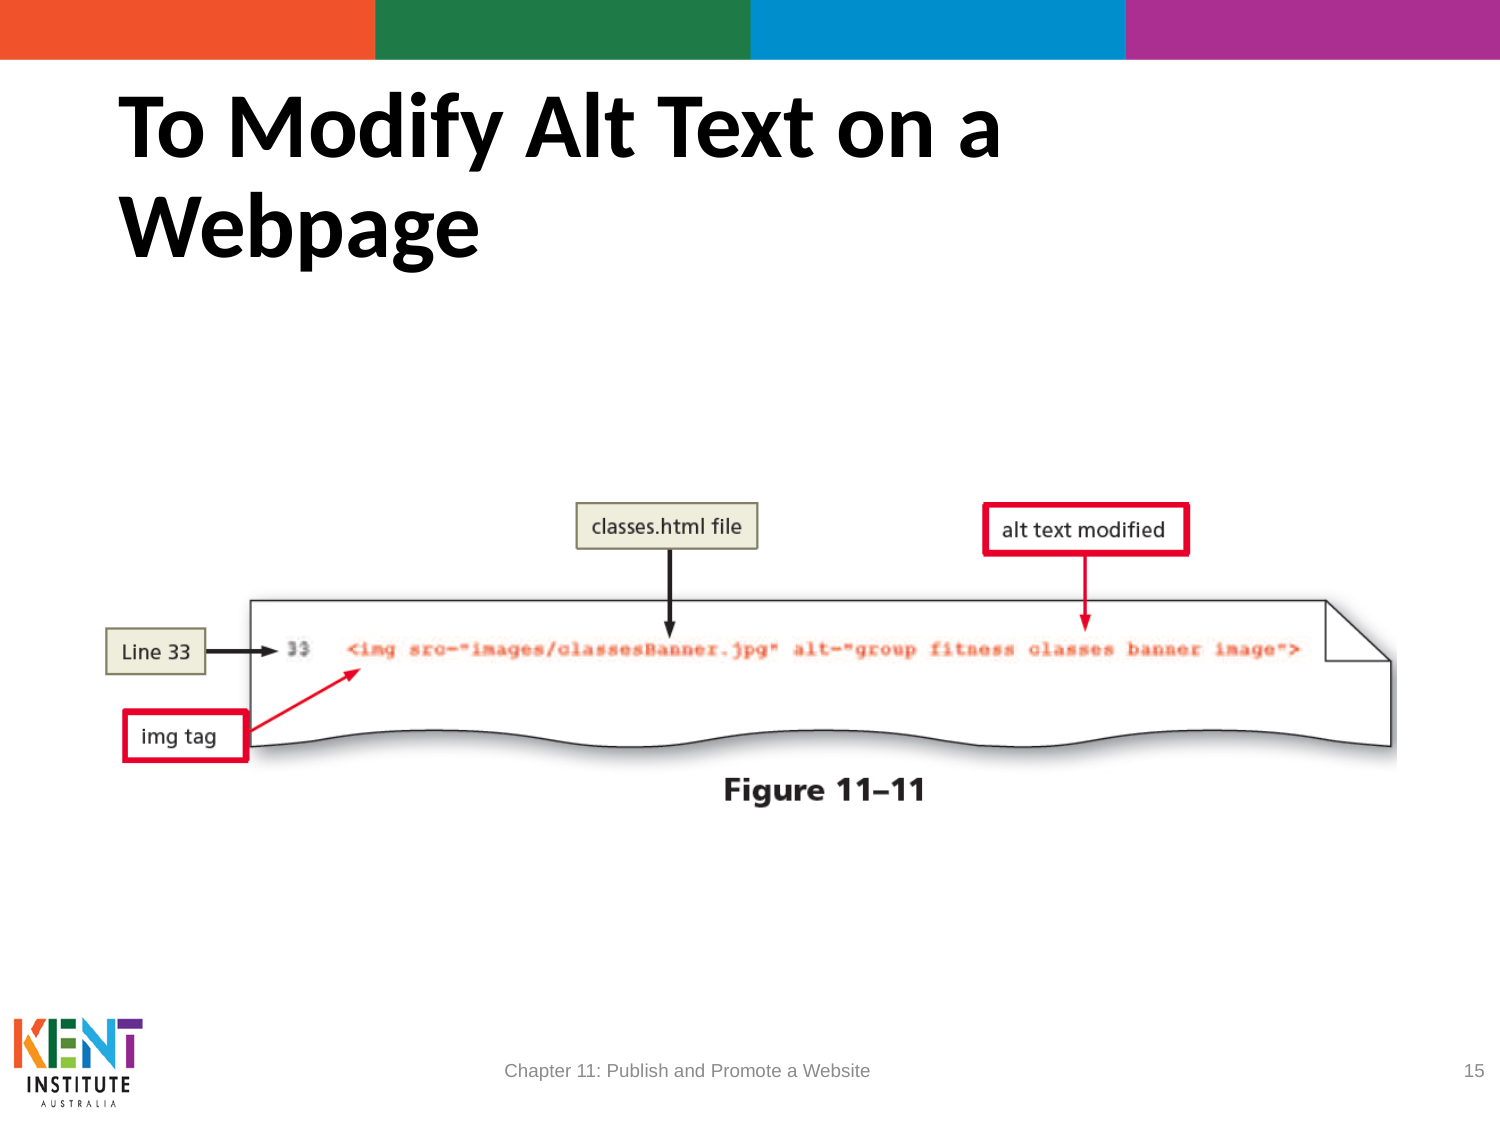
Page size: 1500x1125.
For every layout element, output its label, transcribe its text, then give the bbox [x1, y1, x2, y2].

picture [0, 1100, 156, 1125]
picture [1126, 0, 1500, 60]
picture [0, 1000, 156, 1040]
footer Chapter 11: Publish and Promote a Website [0, 1040, 1375, 1100]
title To Modify Alt Text on a Webpage [103, 68, 1397, 286]
slide_number 15 [1425, 1040, 1500, 1100]
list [103, 502, 1397, 811]
picture [0, 0, 750, 60]
